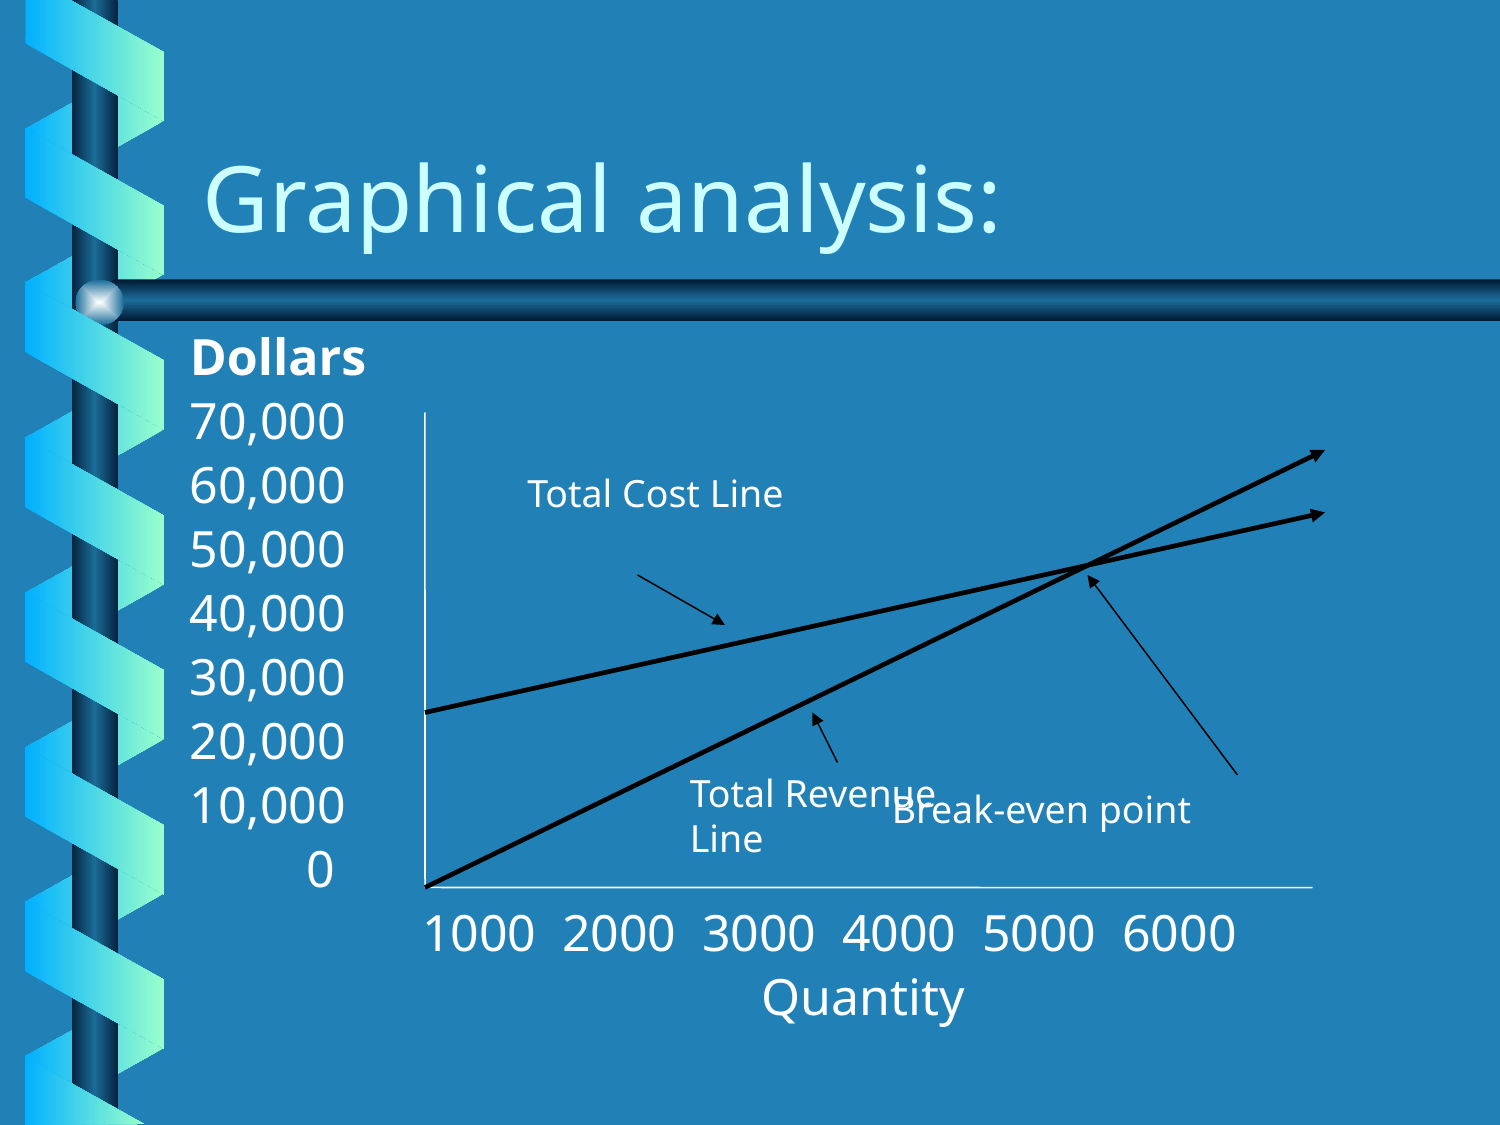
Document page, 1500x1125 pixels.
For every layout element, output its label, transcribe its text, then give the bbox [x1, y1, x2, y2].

list Dollars 70,000 60,000 50,000 40,000 30,000 20,000 10,000 Break-even point 0 1000 2000 3000 4000 5000 6000 Quantity [174, 324, 1451, 1088]
text_box [1090, 449, 1325, 564]
text_box [1087, 574, 1238, 776]
text_box [812, 712, 838, 763]
text_box [637, 574, 725, 625]
text_box [549, 474, 950, 536]
text_box Total Revenue Line [675, 762, 1013, 868]
text_box [424, 509, 1325, 713]
text_box Total Cost Line [512, 462, 850, 523]
title Graphical analysis: [187, 133, 1463, 259]
